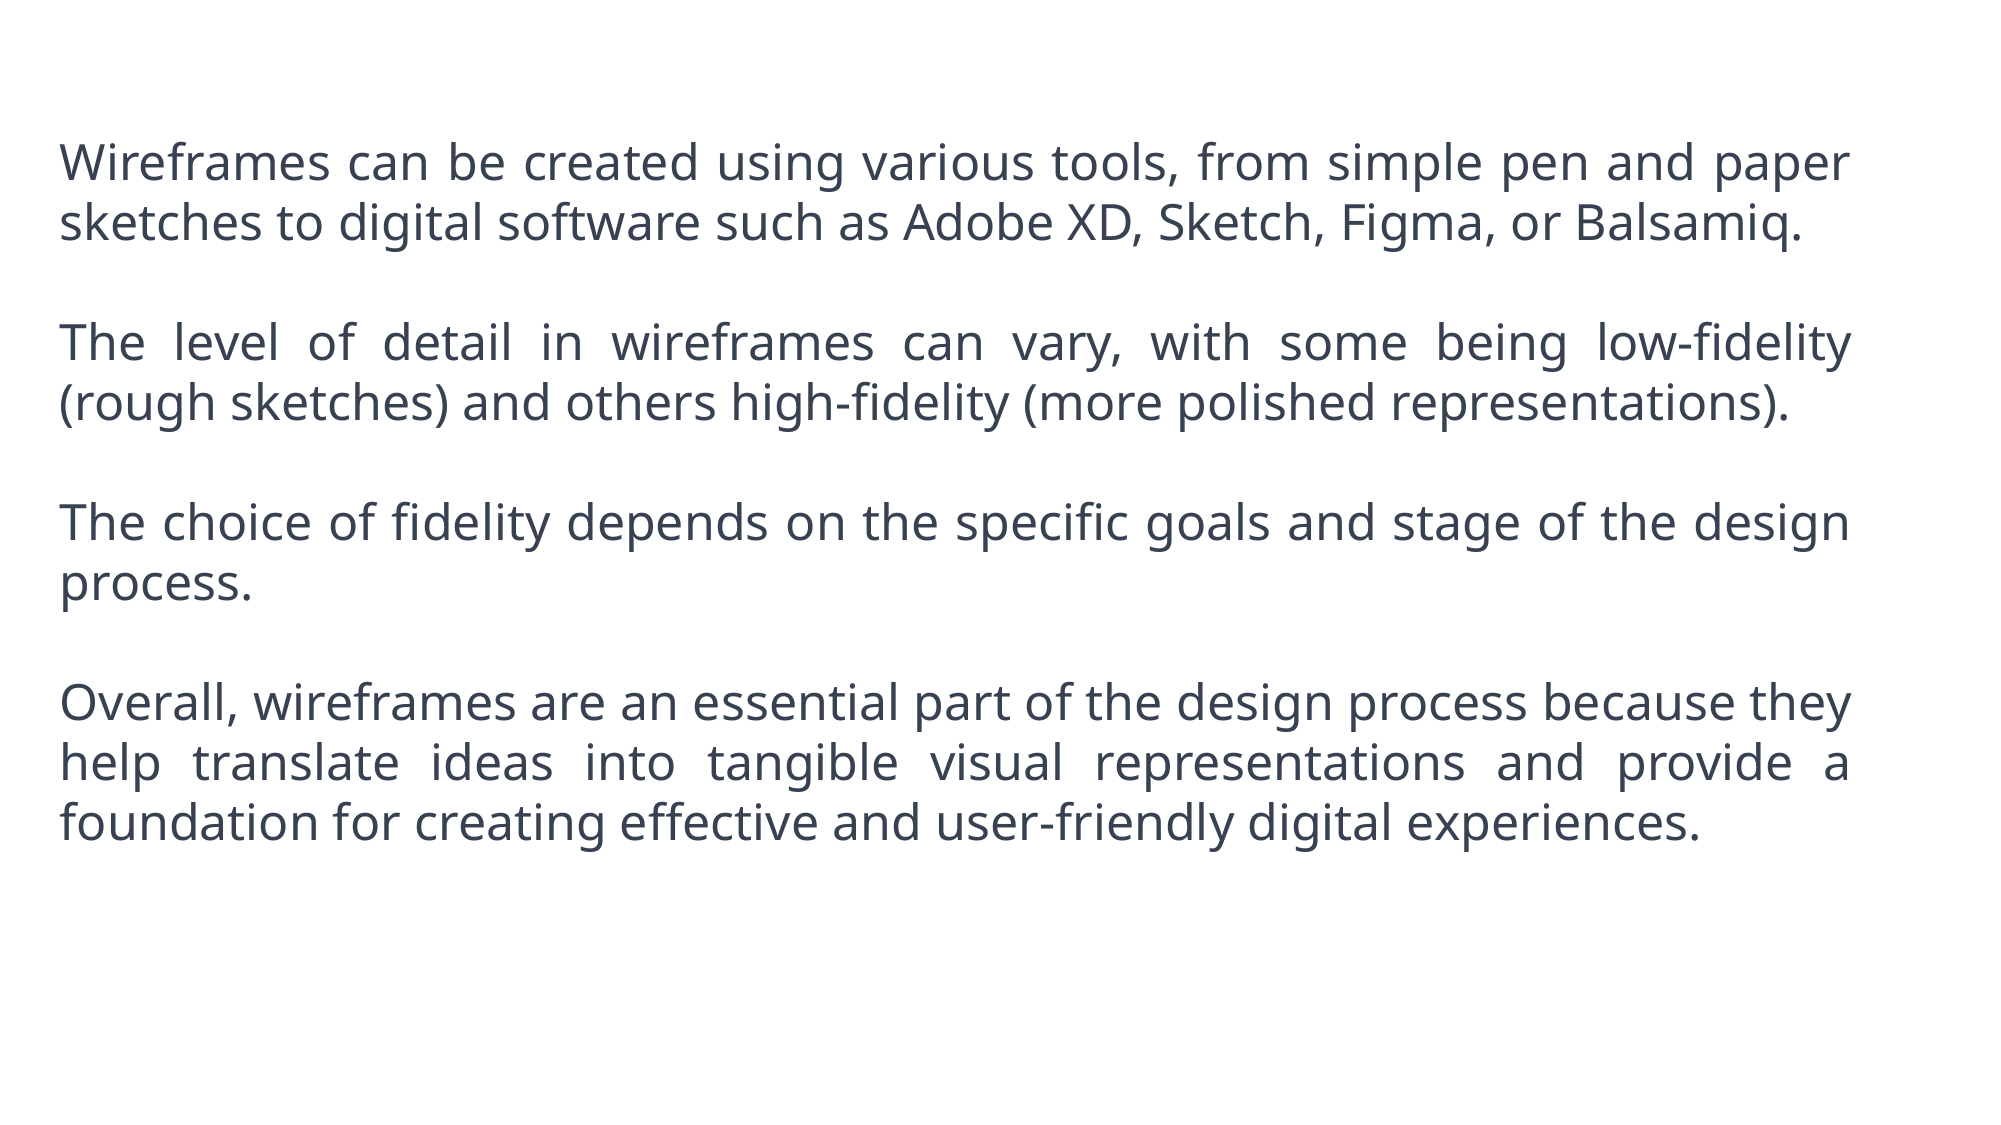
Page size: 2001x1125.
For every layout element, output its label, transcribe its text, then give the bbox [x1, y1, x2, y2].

text_box Wireframes can be created using various tools, from simple pen and paper sketches to digital software such as Adobe XD, Sketch, Figma, or Balsamiq. The level of detail in wireframes can vary, with some being low-fidelity (rough sketches) and others high-fidelity (more polished representations). The choice of fidelity depends on the specific goals and stage of the design process. Overall, wireframes are an essential part of the design process because they help translate ideas into tangible visual representations and provide a foundation for creating effective and user-friendly digital experiences. [45, 123, 1868, 918]
